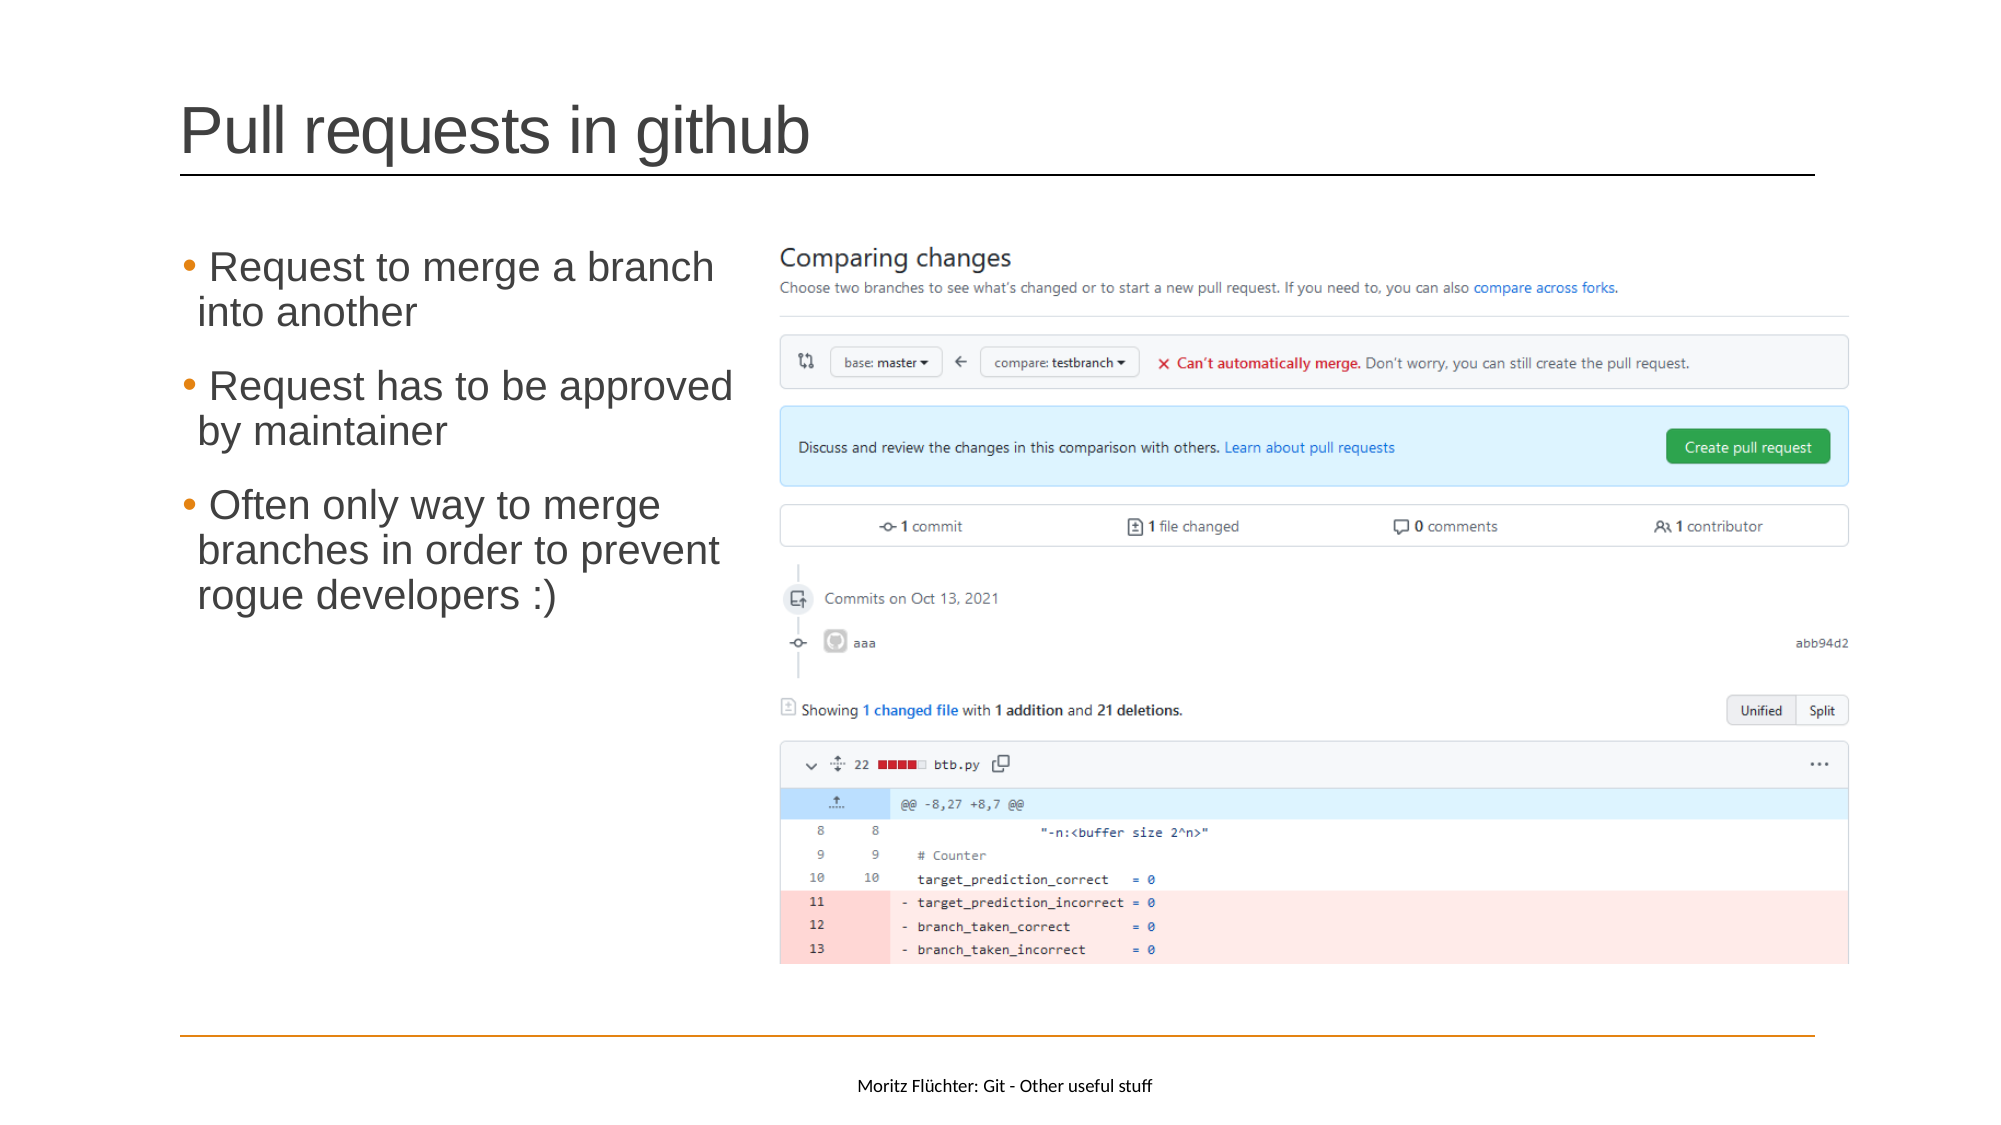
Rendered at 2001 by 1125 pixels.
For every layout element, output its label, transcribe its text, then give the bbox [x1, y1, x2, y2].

list Request to merge a branch into another Request has to be approved by maintainer Often only way to merge branches in order to prevent rogue developers :) [182, 238, 742, 1003]
picture [771, 237, 1871, 965]
footer Moritz Flüchter: Git - Other useful stuff [609, 1054, 1401, 1115]
title Pull requests in github [164, 59, 1800, 175]
